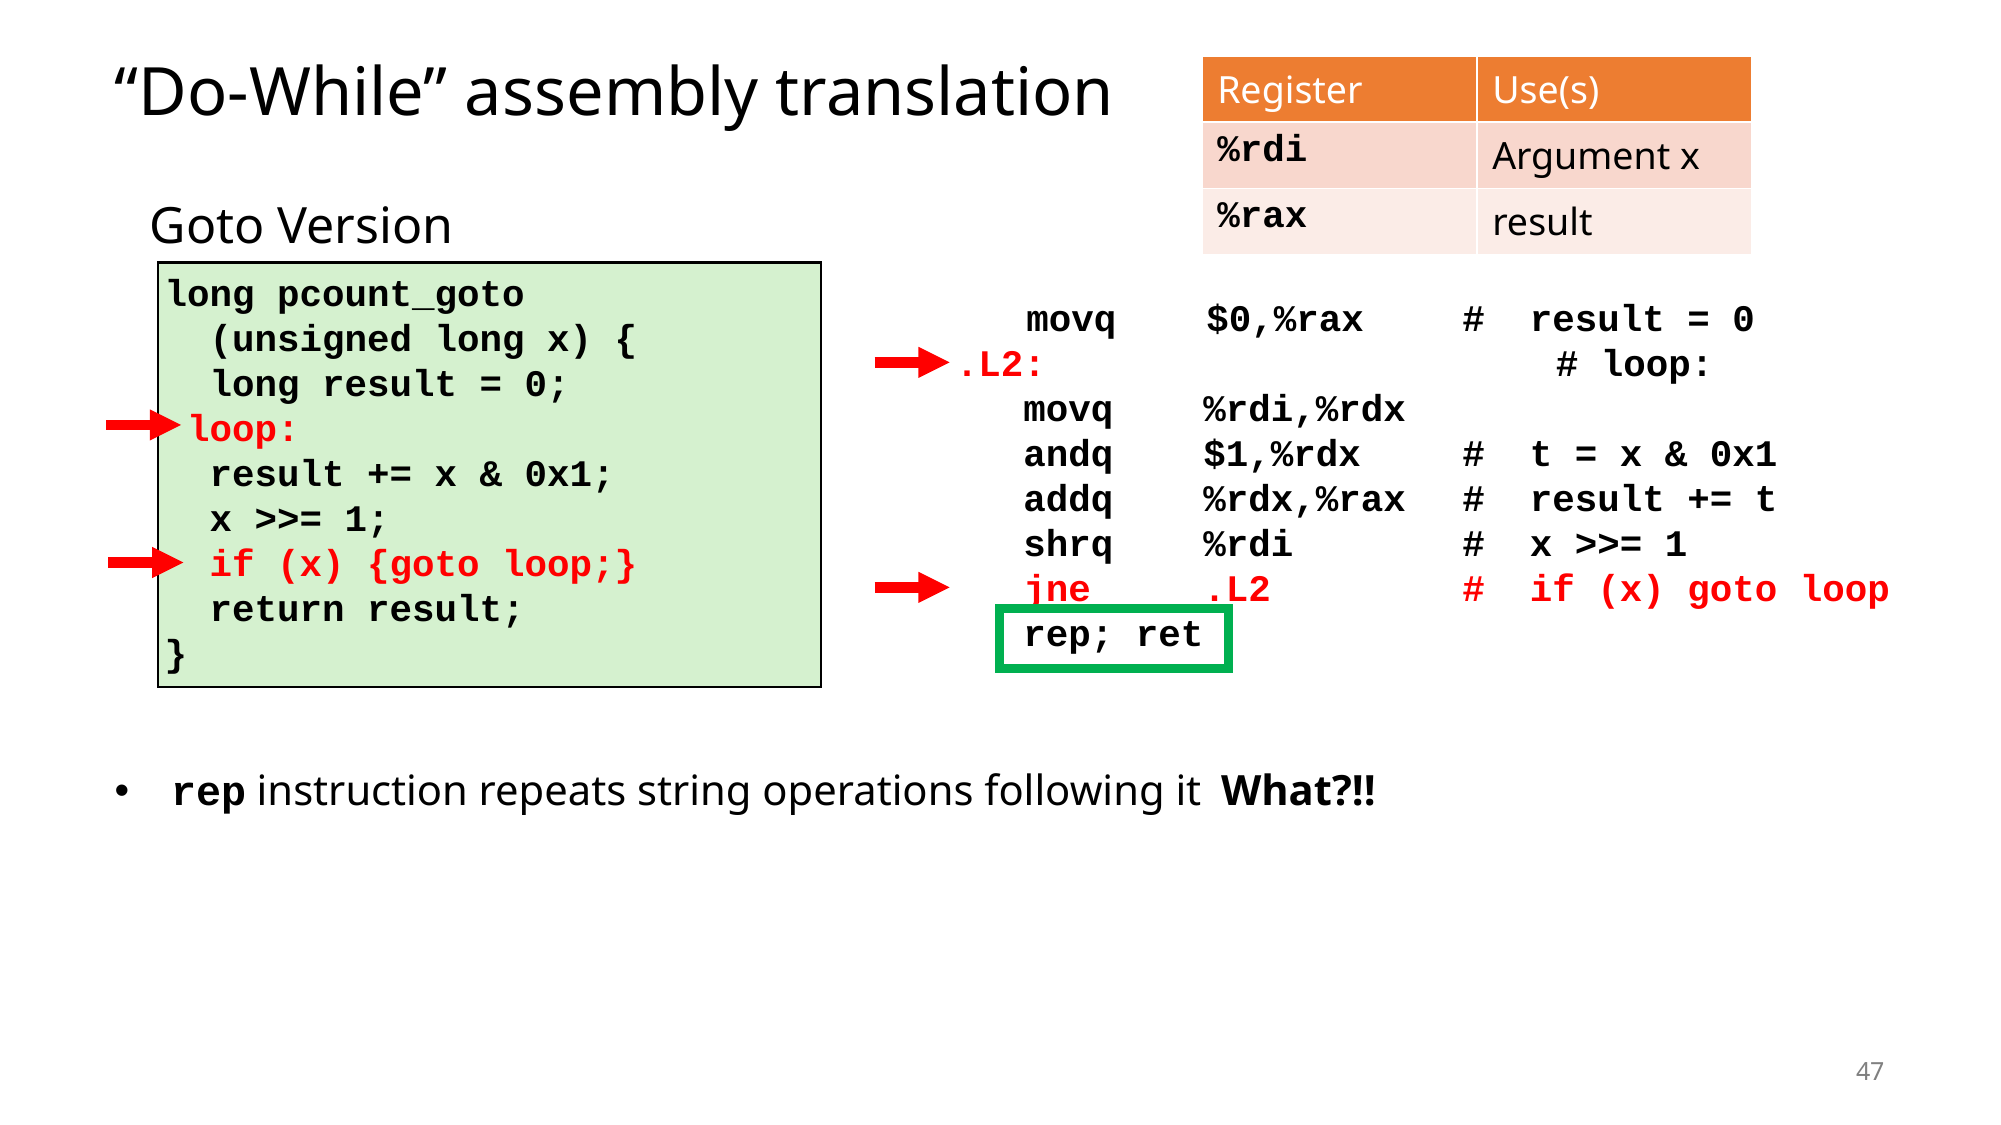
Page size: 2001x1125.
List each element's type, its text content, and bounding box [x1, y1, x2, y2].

table_cell %rdi [1203, 123, 1476, 188]
table_cell %rax [1203, 189, 1476, 254]
text_box Goto Version [143, 187, 523, 261]
list rep instruction repeats string operations following it What?!! [99, 762, 1900, 1013]
table_header Register [1203, 57, 1476, 121]
table_cell result [1478, 189, 1751, 254]
title “Do-While” assembly translation [99, 37, 1900, 150]
table_header Use(s) [1478, 57, 1751, 121]
table_cell Argument x [1478, 123, 1751, 188]
text_box [999, 607, 1230, 670]
slide_number 47 [1749, 1042, 1900, 1103]
text_box long pcount_goto (unsigned long x) { long result = 0; loop: result += x & 0x1; x >>= 1; if (x) {goto loop;} return result; } [158, 262, 822, 688]
text_box movq $0,%rax # result = 0 .L2: # loop: movq %rdi,%rdx andq $1,%rdx # t = x & 0x1 addq %rdx,%rax # result += t shrq %rdi # x >>= 1 jne .L2 # if (x) goto loop rep; ret [949, 287, 1900, 625]
